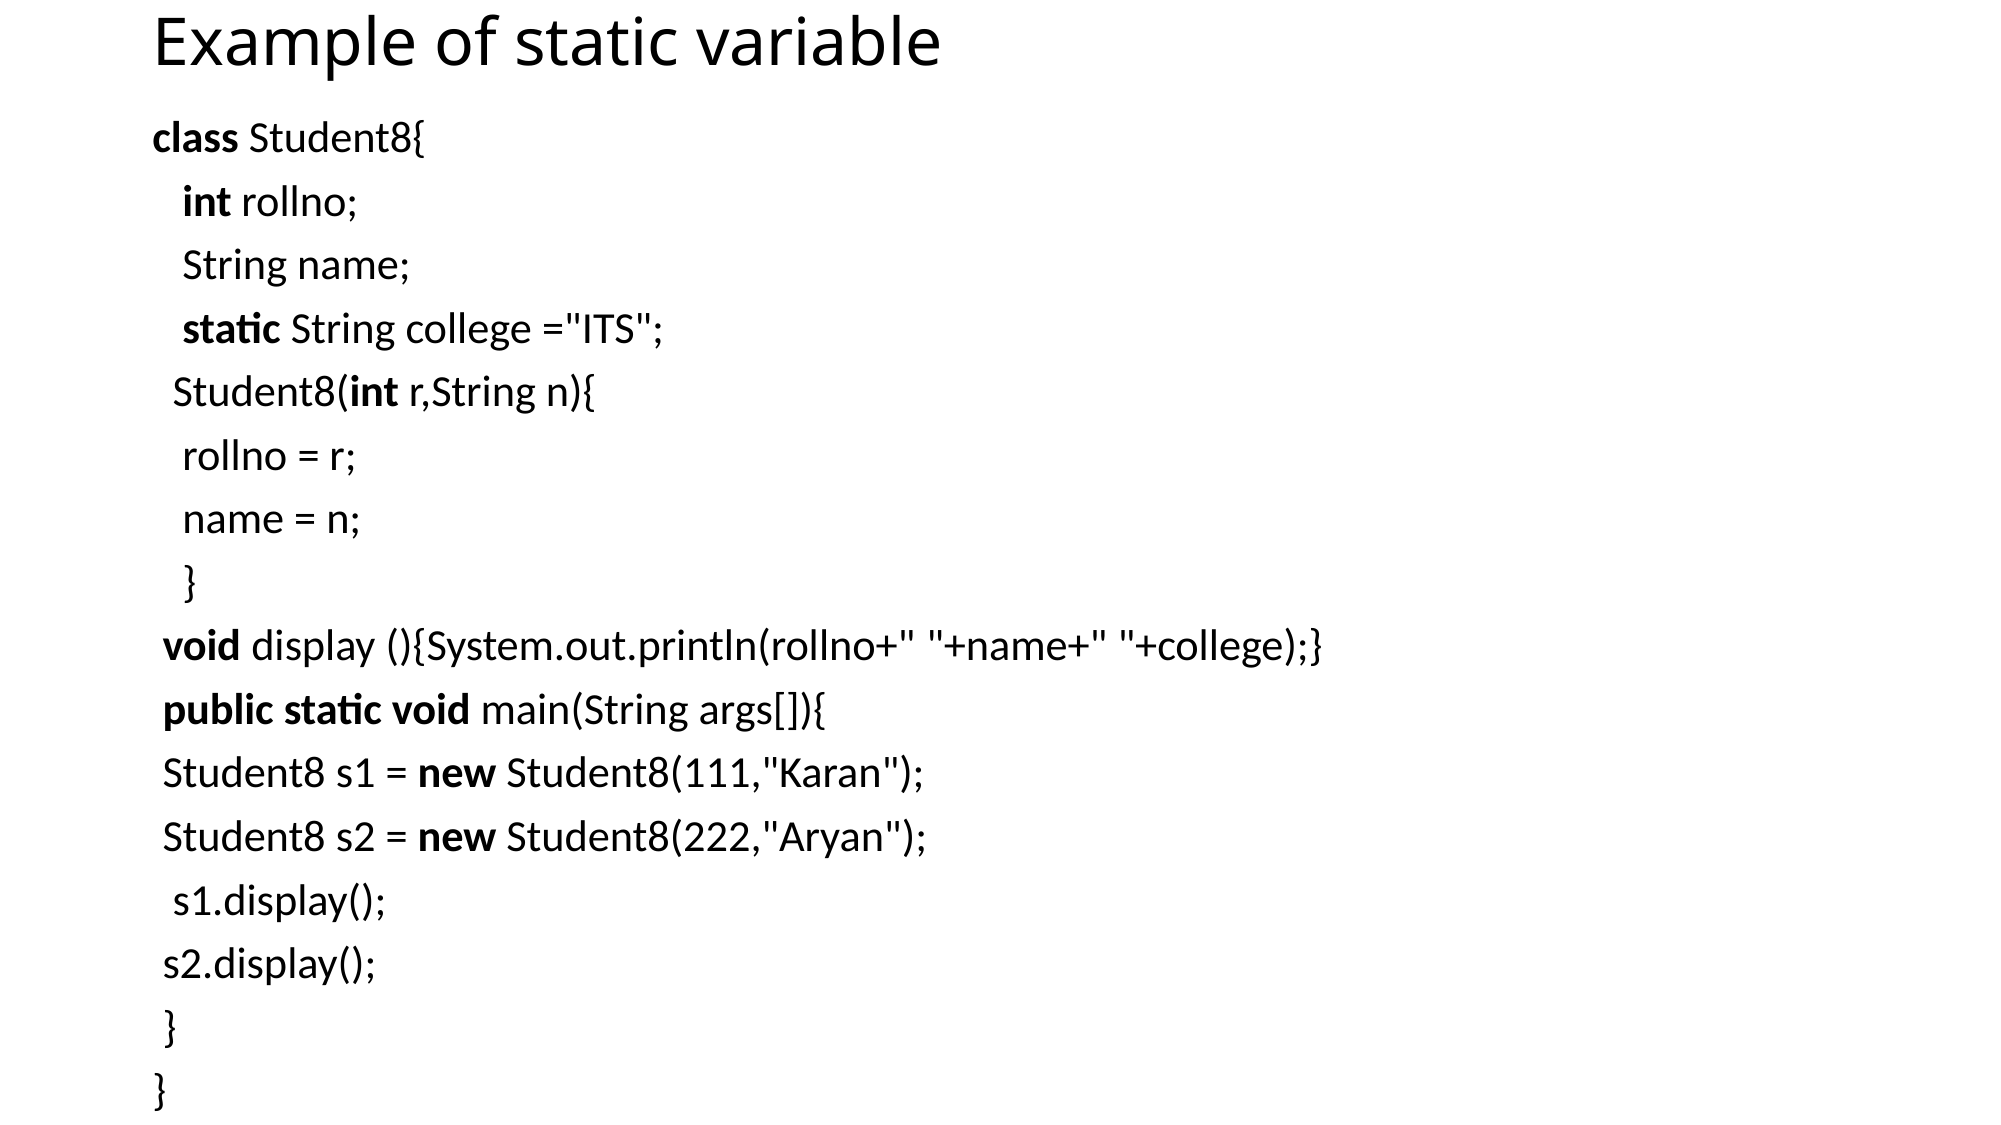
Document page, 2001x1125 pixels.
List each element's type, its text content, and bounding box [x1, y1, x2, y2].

list class Student8{ int rollno; String name; static String college ="ITS"; Student8(int r,String n){ rollno = r; name = n; } void display (){System.out.println(rollno+" "+name+" "+college);} public static void main(String args[]){ Student8 s1 = new Student8(111,"Karan"); Student8 s2 = new Student8(222,"Aryan"); s1.display(); s2.display(); } } [137, 106, 1905, 1125]
title Example of static variable [137, 0, 1213, 106]
